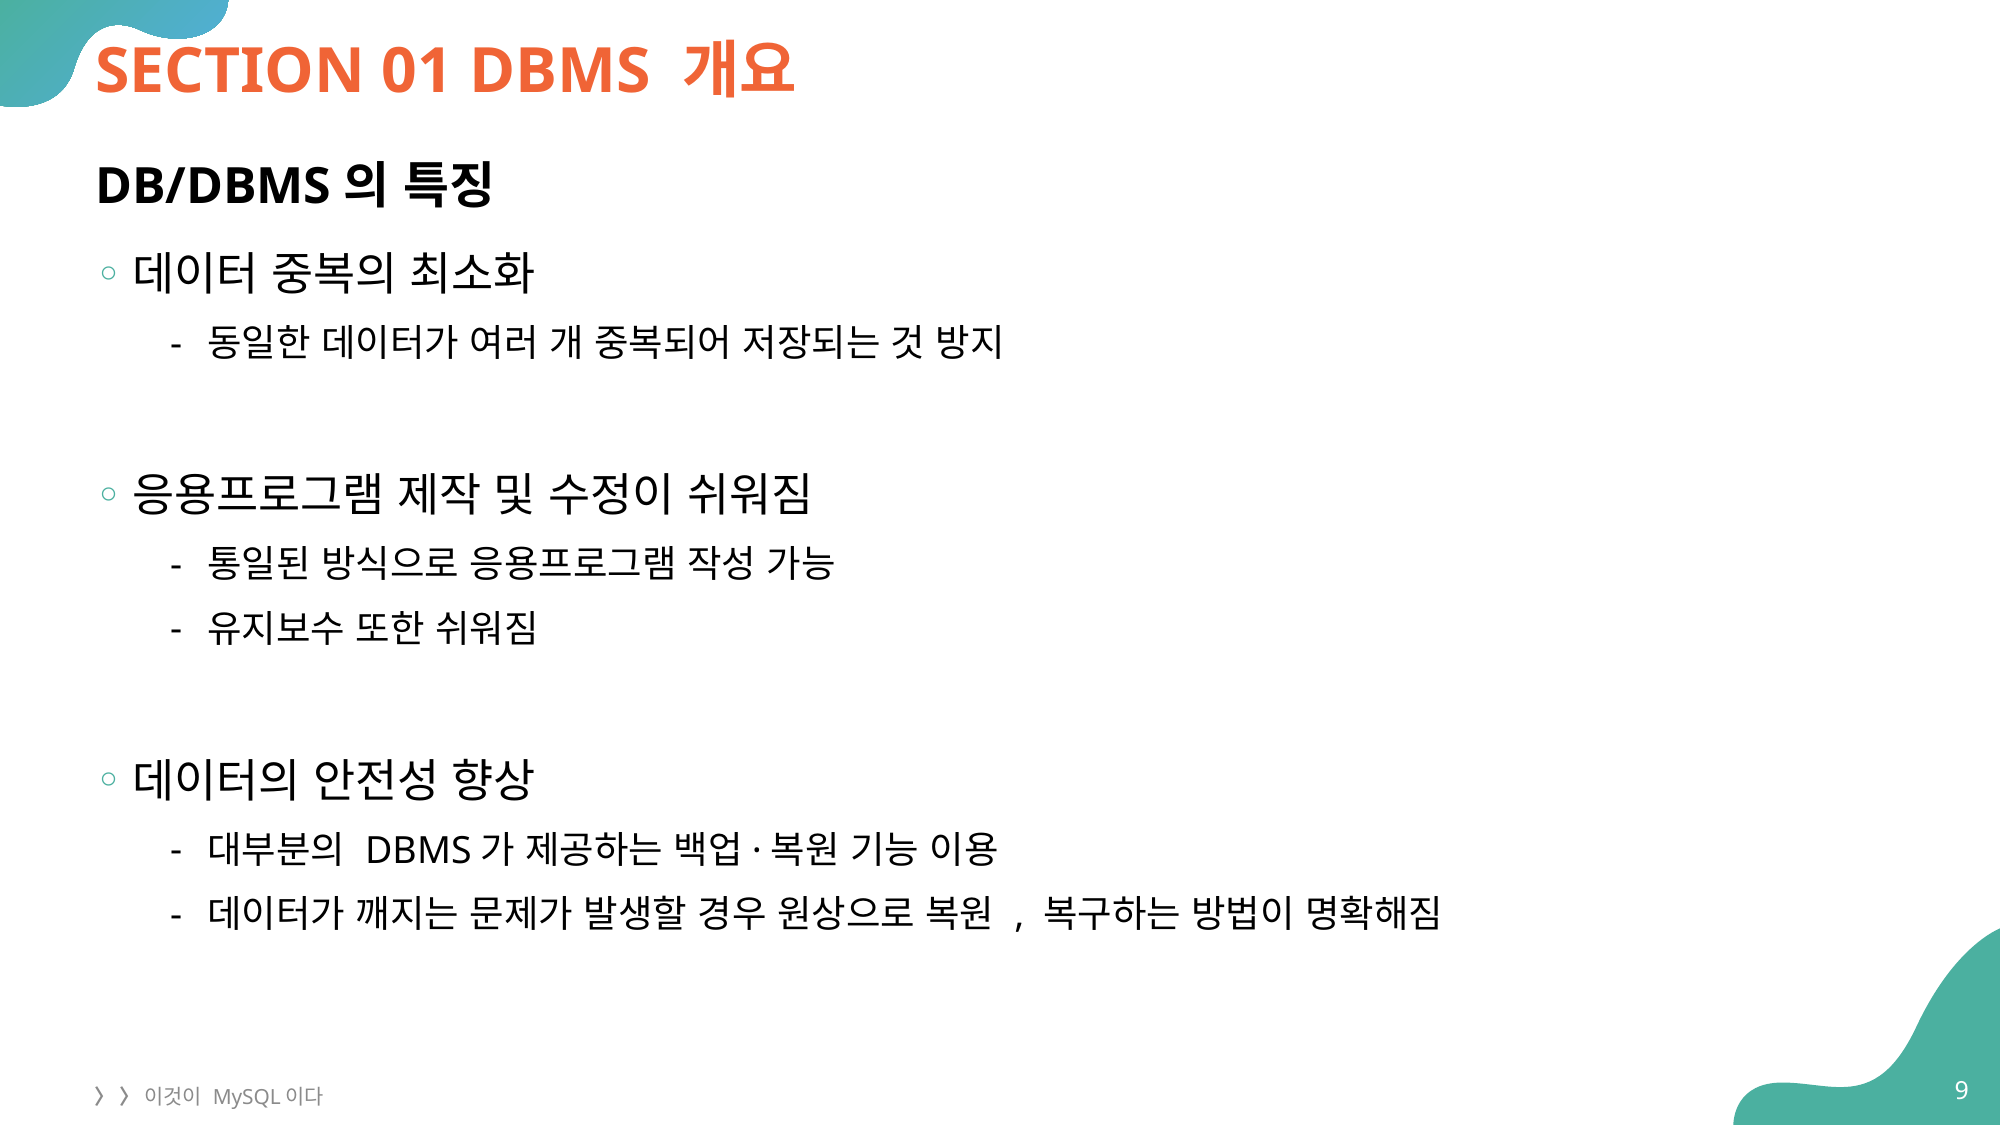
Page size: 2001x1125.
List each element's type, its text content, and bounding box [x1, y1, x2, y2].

list DB/DBMS의 특징 데이터 중복의 최소화 동일한 데이터가 여러 개 중복되어 저장되는 것 방지 응용프로그램 제작 및 수정이 쉬워짐 통일된 방식으로 응용프로그램 작성 가능 유지보수 또한 쉬워짐 데이터의 안전성 향상 대부분의 DBMS가 제공하는 백업·복원 기능 이용 데이터가 깨지는 문제가 발생할 경우 원상으로 복원 , 복구하는 방법이 명확해짐 [79, 133, 1931, 1072]
title SECTION 01 DBMS 개요 [79, 17, 1931, 128]
footer 〉 〉 이것이 MySQL이다 [79, 1078, 755, 1114]
slide_number 9 [1917, 1061, 1984, 1122]
